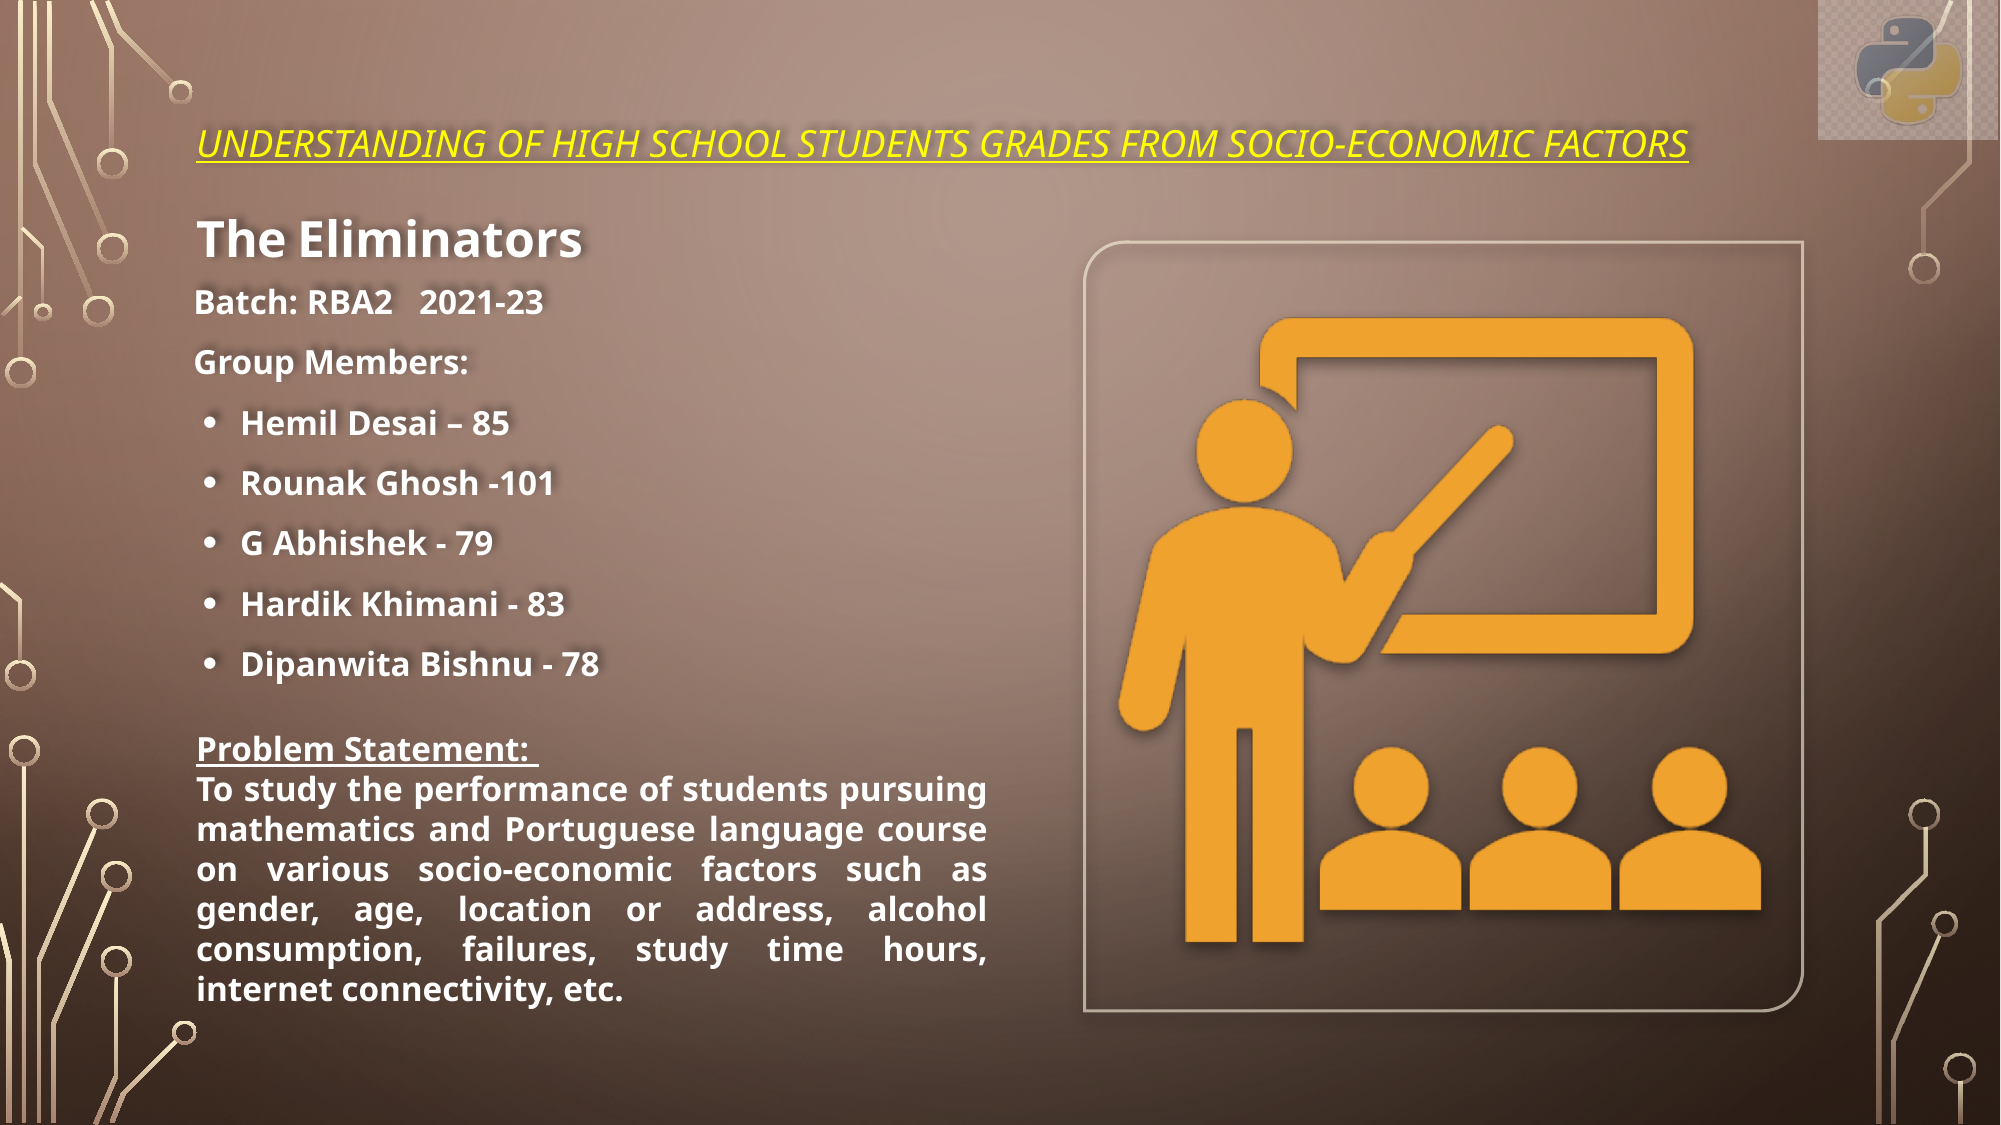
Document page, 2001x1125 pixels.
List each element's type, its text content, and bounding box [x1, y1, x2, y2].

text_box Problem Statement: To study the performance of students pursuing mathematics and Portuguese language course on various socio-economic factors such as gender, age, location or address, alcohol consumption, failures, study time hours, internet connectivity, etc. [181, 720, 1004, 1061]
text_box Understanding of high school students grades from socio-economic factors [181, 62, 1730, 229]
text_box The Eliminators [181, 187, 722, 253]
picture [1084, 241, 1803, 1012]
text_box Batch: RBA2 2021-23 Group Members: Hemil Desai – 85 Rounak Ghosh -101 G Abhishek - 79 Hardik Khimani - 83 Dipanwita Bishnu - 78 [155, 242, 890, 719]
picture [1818, 0, 1998, 140]
